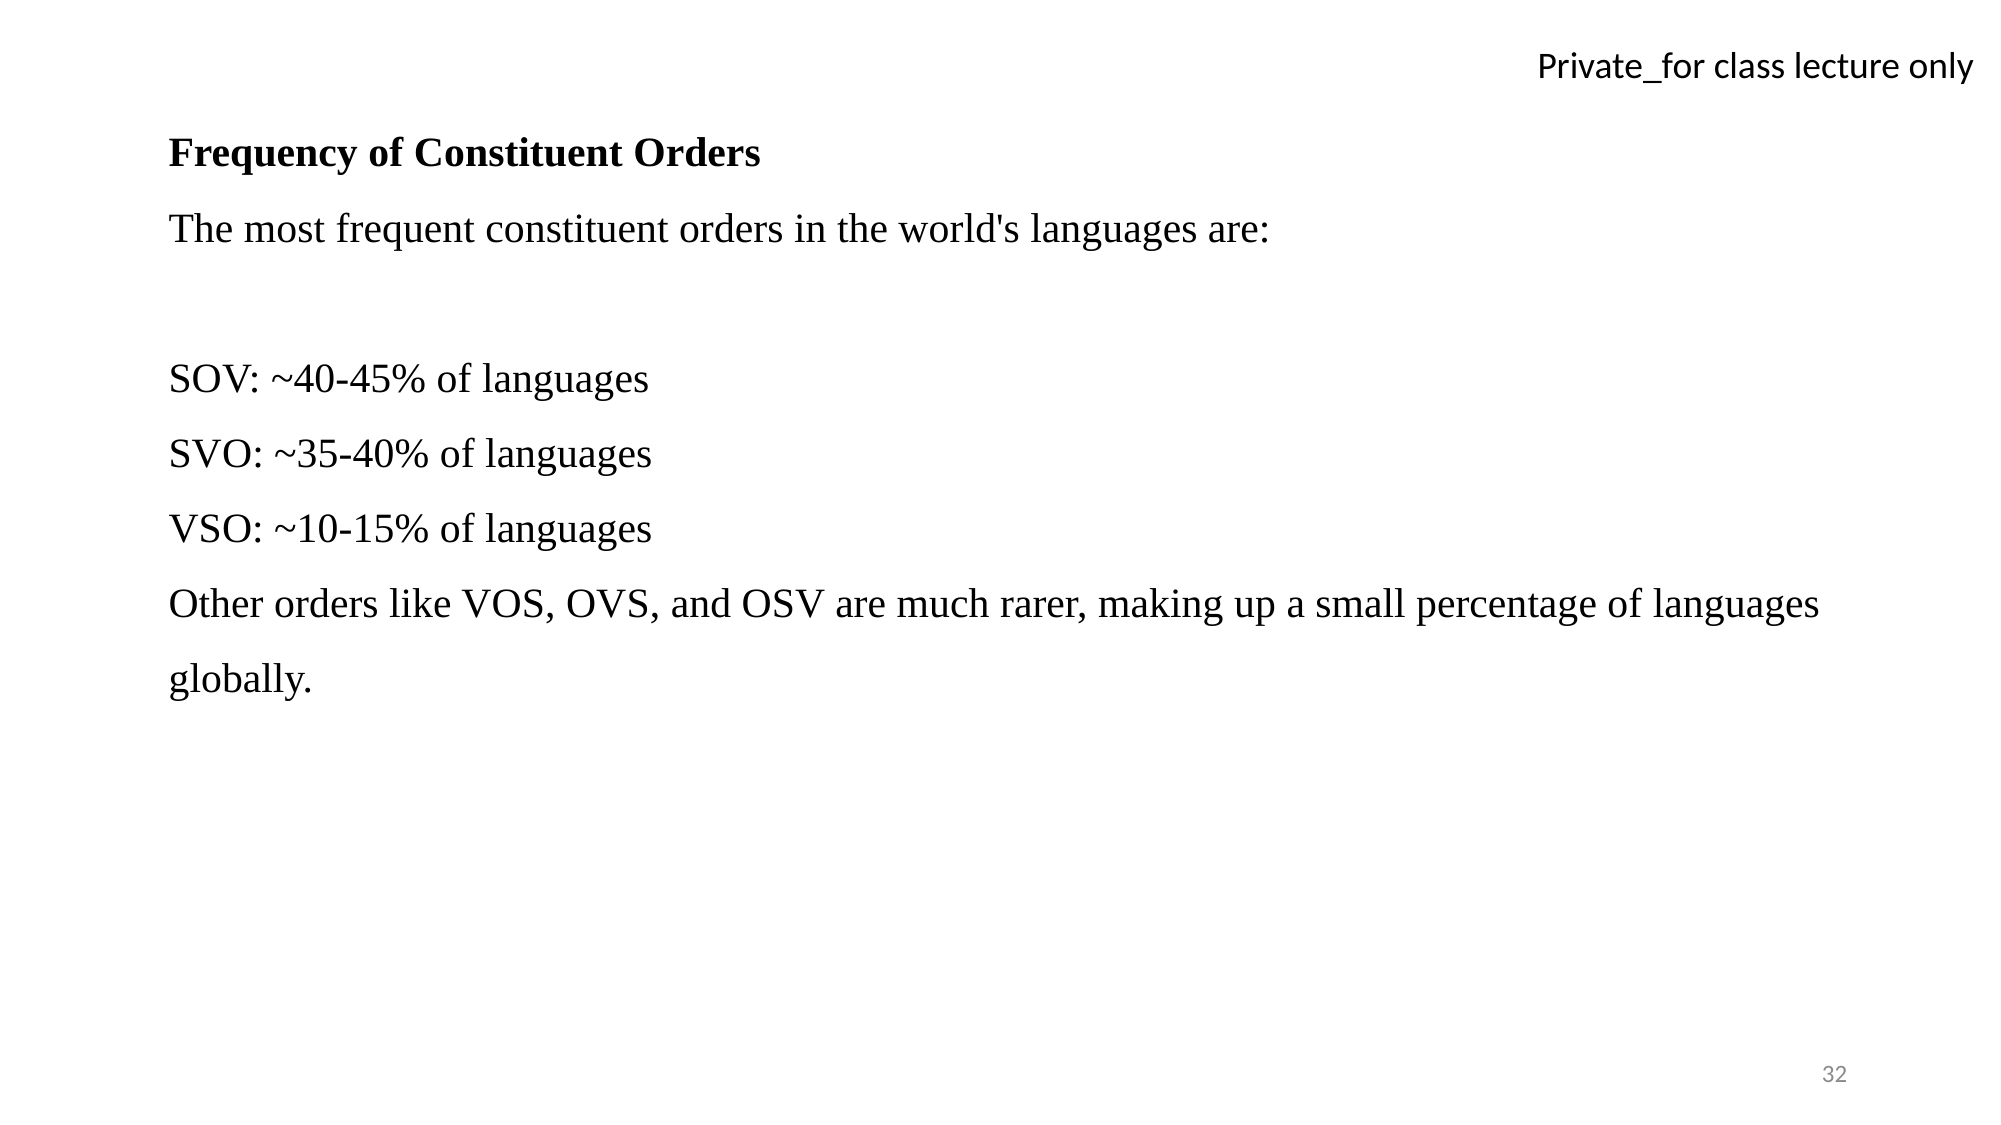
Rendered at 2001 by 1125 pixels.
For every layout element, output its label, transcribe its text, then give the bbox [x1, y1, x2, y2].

slide_number 32 [1412, 1042, 1863, 1103]
subtitle Frequency of Constituent Orders The most frequent constituent orders in the world's languages are: SOV: ~40-45% of languages SVO: ~35-40% of languages VSO: ~10-15% of languages Other orders like VOS, OVS, and OSV are much rarer, making up a small percentage of languages globally. [153, 92, 1988, 1043]
